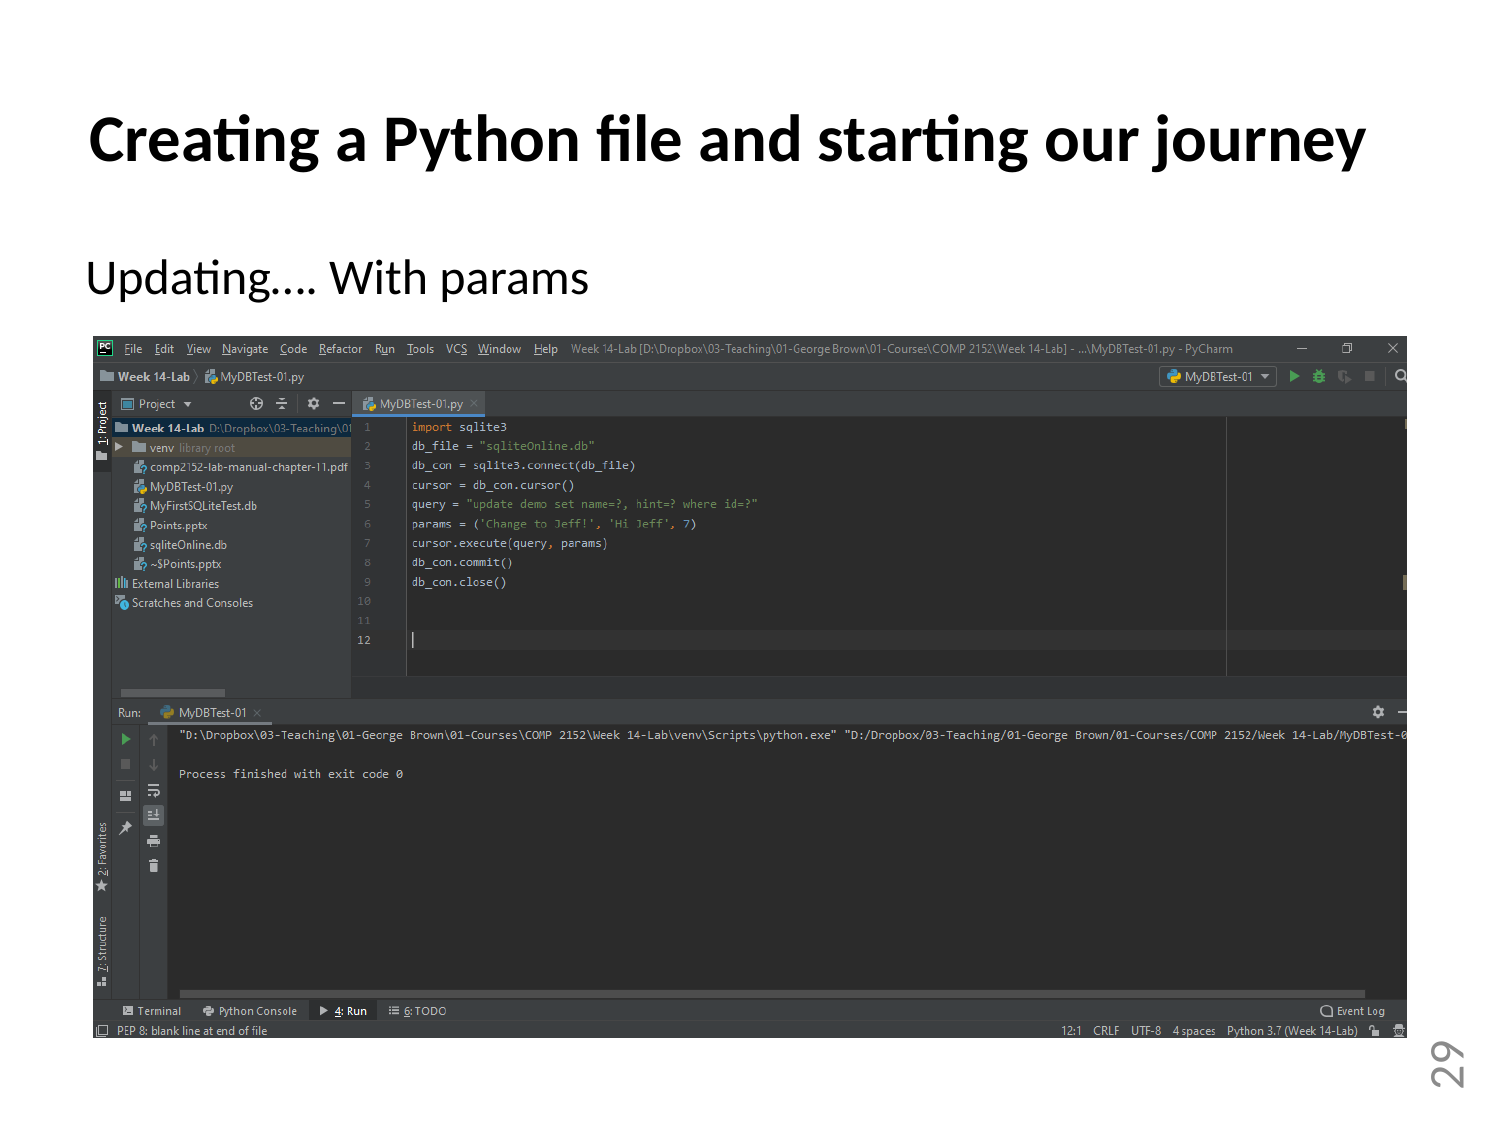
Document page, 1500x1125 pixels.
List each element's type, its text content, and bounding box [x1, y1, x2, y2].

picture [93, 335, 1407, 1038]
text_box Creating a Python file and starting our journey [74, 87, 1438, 183]
slide_number 29 [1412, 1025, 1475, 1125]
text_box Updating…. With params [70, 237, 1434, 313]
